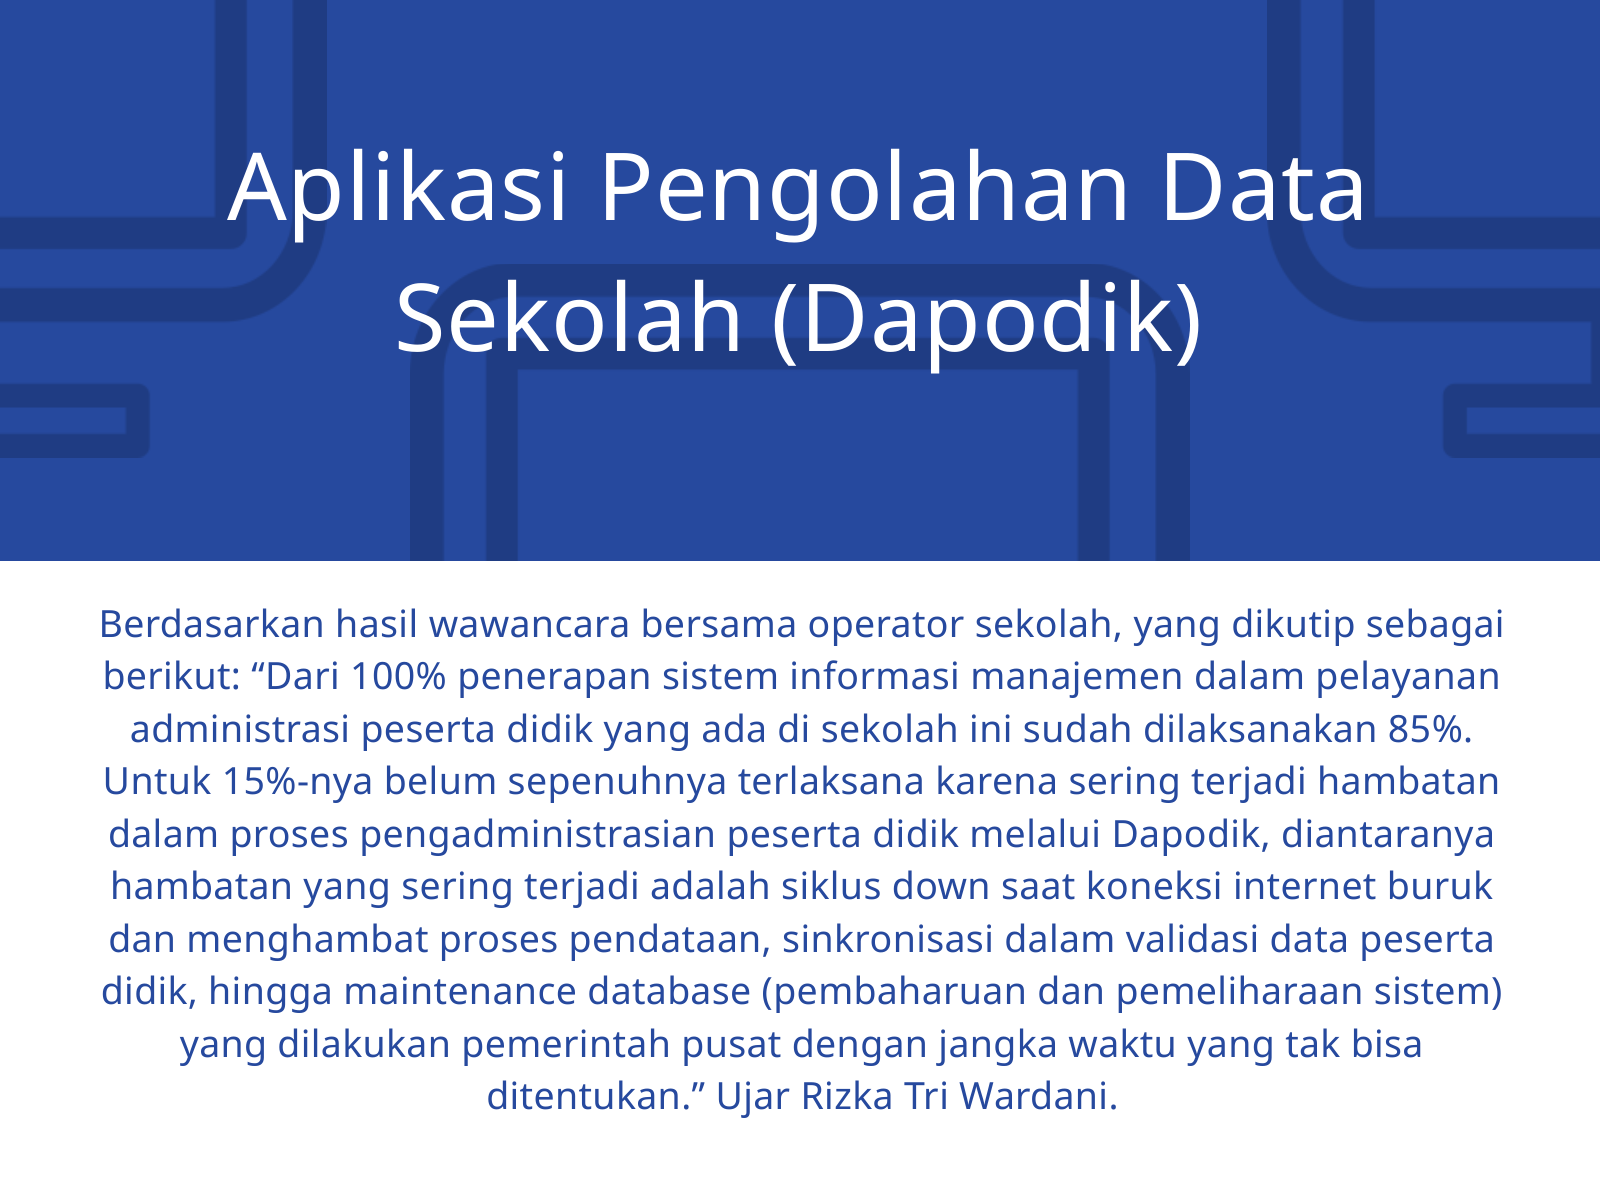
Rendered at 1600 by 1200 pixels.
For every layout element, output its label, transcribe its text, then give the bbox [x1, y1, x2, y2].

text_box Aplikasi Pengolahan Data Sekolah (Dapodik) [330, 107, 1261, 371]
picture [0, 263, 1600, 1200]
picture [1266, 0, 1600, 459]
picture [0, 0, 327, 459]
